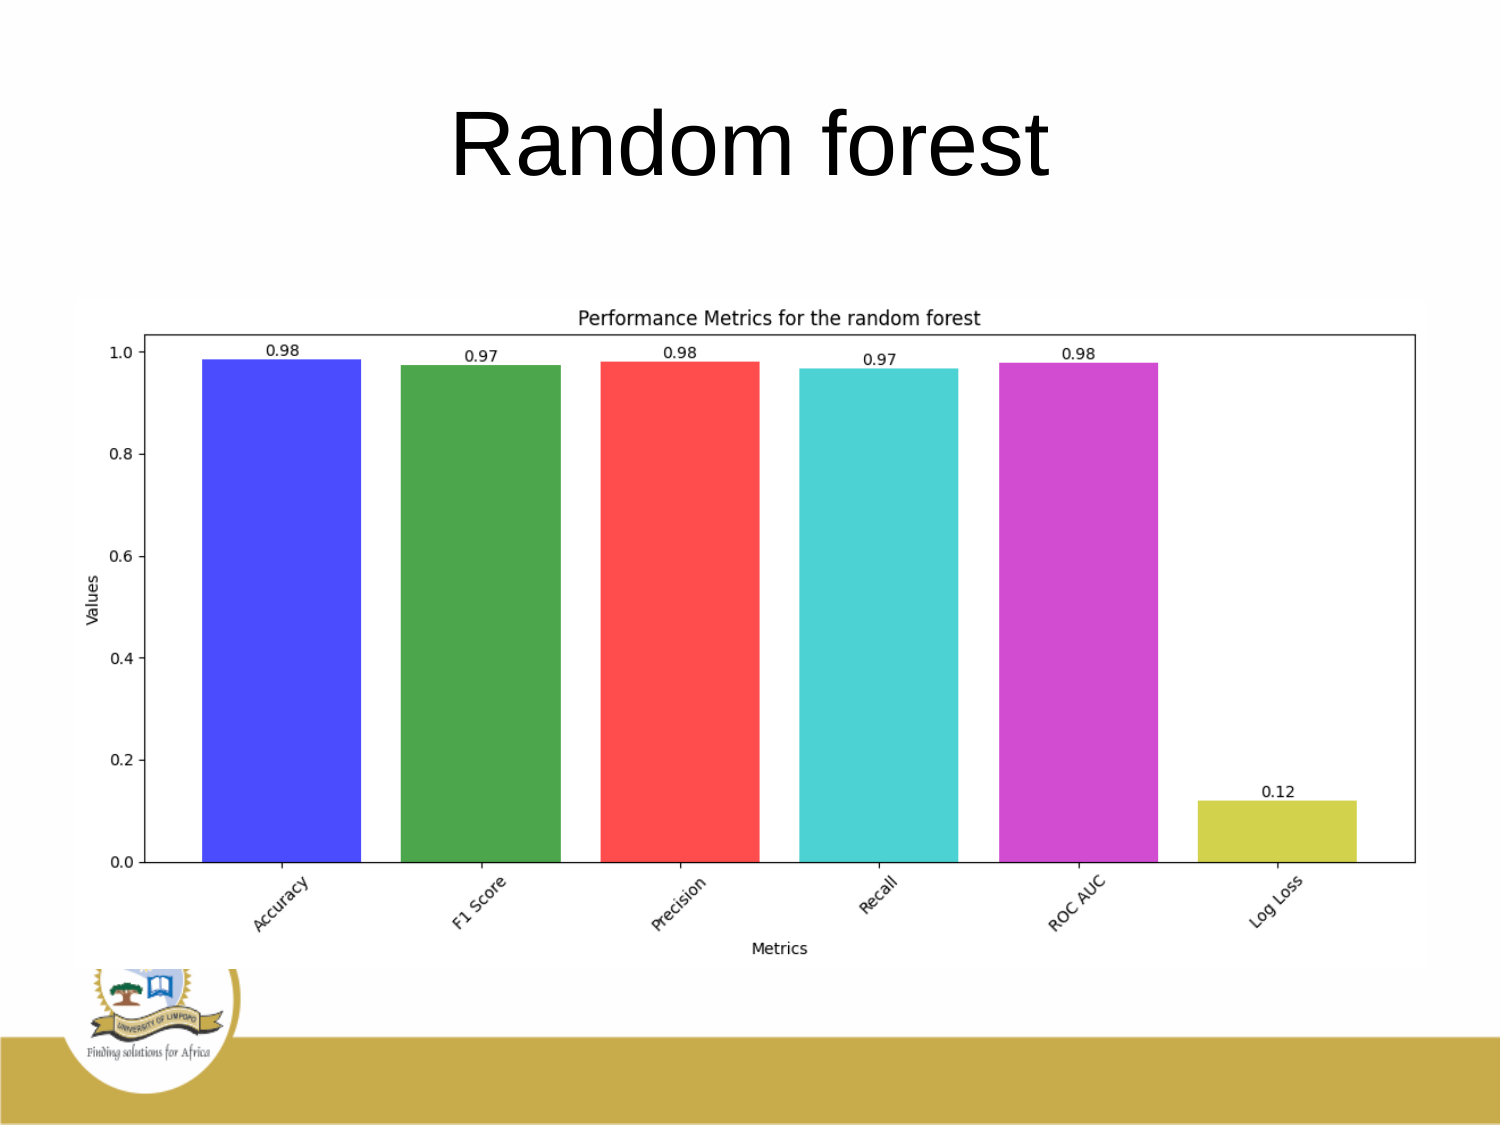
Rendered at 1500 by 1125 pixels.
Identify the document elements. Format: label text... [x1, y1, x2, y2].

picture [0, 0, 1500, 1125]
title Random forest [75, 45, 1425, 233]
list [74, 298, 1426, 969]
